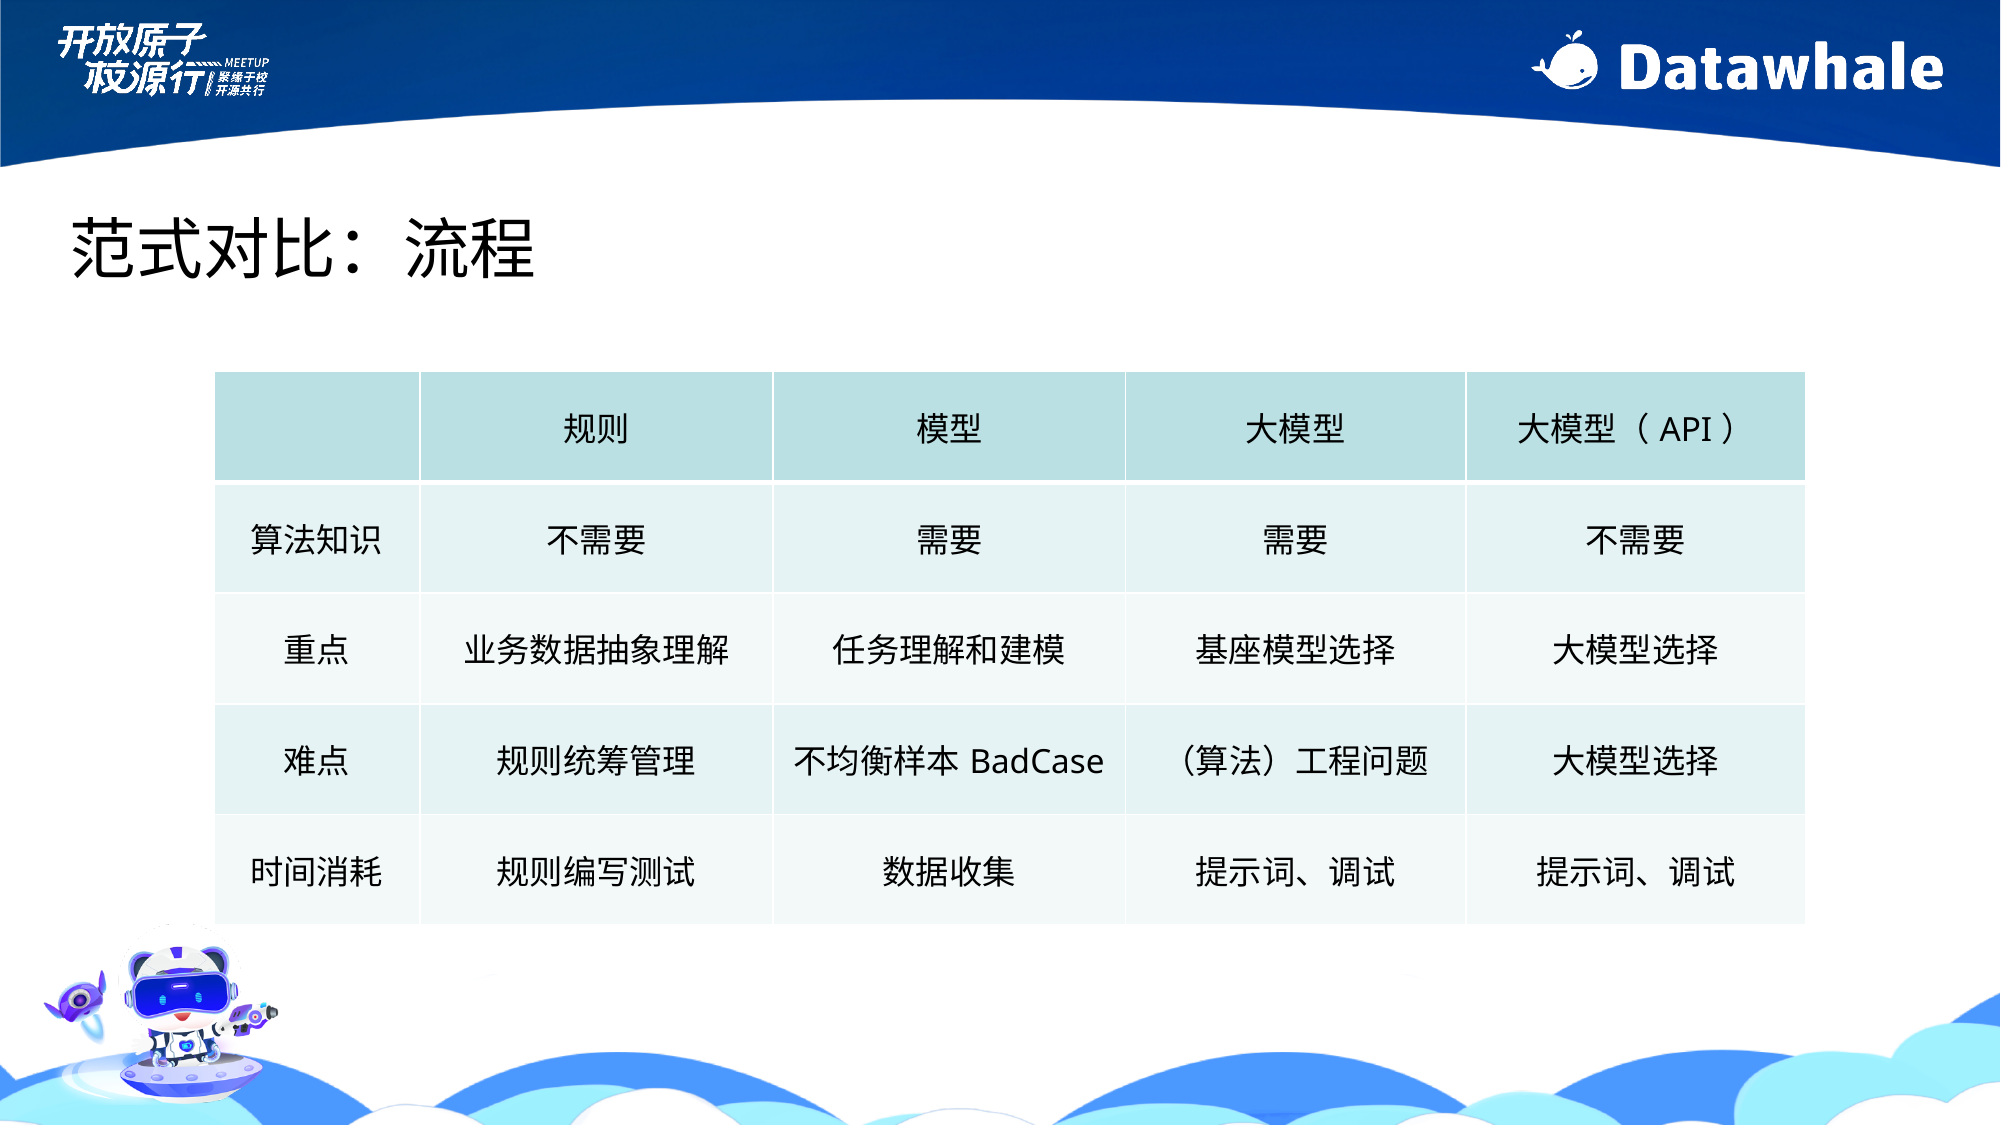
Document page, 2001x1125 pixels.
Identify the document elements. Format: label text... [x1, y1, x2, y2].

table_cell 时间消耗 [215, 815, 419, 924]
table_cell （算法）工程问题 [1126, 705, 1465, 814]
table_header [215, 372, 419, 480]
table_cell 不需要 [421, 485, 772, 592]
table_cell 基座模型选择 [1126, 594, 1465, 703]
table_cell 大模型选择 [1467, 594, 1805, 703]
table_cell 不需要 [1467, 485, 1805, 592]
table_cell 规则编写测试 [421, 815, 772, 924]
table_cell 大模型选择 [1467, 705, 1805, 814]
table_cell 数据收集 [774, 815, 1125, 924]
picture [0, 917, 2000, 1125]
table_header 规则 [421, 372, 772, 480]
table_cell 重点 [215, 594, 419, 703]
table_cell 需要 [774, 485, 1125, 592]
table_header 大模型 [1126, 372, 1465, 480]
table_header 大模型（API） [1467, 372, 1805, 480]
table_cell 提示词、调试 [1467, 815, 1805, 924]
table_cell 算法知识 [215, 485, 419, 592]
table_cell 规则统筹管理 [421, 705, 772, 814]
table_cell 提示词、调试 [1126, 815, 1465, 924]
table_cell 不均衡样本BadCase [774, 705, 1125, 814]
table_cell 业务数据抽象理解 [421, 594, 772, 703]
table_cell 难点 [215, 705, 419, 814]
table_header 模型 [774, 372, 1125, 480]
text_box 范式对比：流程 [54, 199, 1216, 295]
table_cell 任务理解和建模 [774, 594, 1125, 703]
picture [0, 0, 2001, 174]
table_cell 需要 [1126, 485, 1465, 592]
